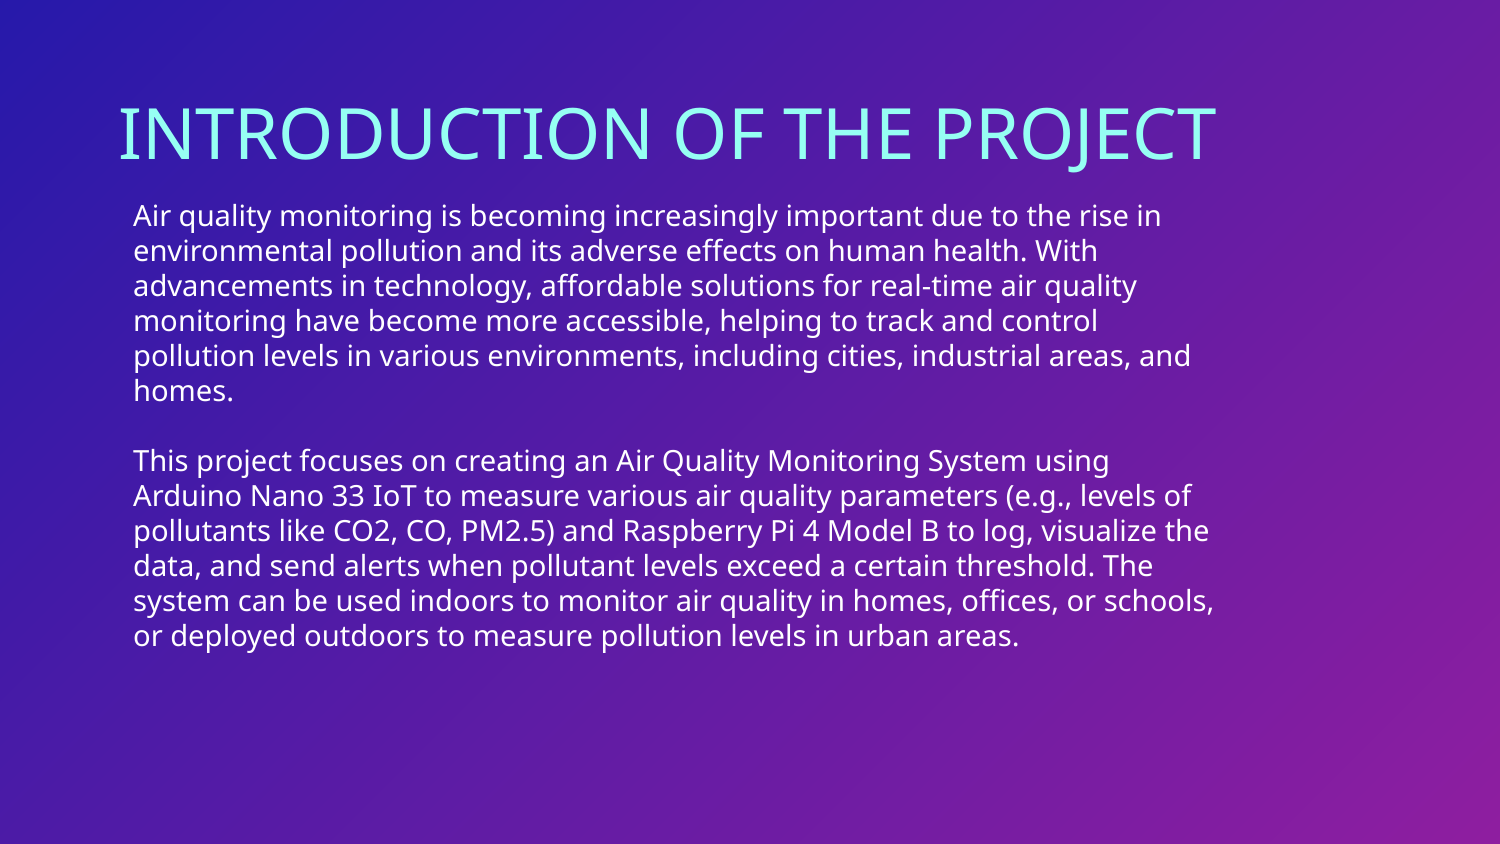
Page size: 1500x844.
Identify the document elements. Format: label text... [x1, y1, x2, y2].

title INTRODUCTION OF THE PROJECT [118, 88, 1382, 183]
list Air quality monitoring is becoming increasingly important due to the rise in environmental pollution and its adverse effects on human health. With advancements in technology, affordable solutions for real-time air quality monitoring have become more accessible, helping to track and control pollution levels in various environments, including cities, industrial areas, and homes. This project focuses on creating an Air Quality Monitoring System using Arduino Nano 33 IoT to measure various air quality parameters (e.g., levels of pollutants like CO2, CO, PM2.5) and Raspberry Pi 4 Model B to log, visualize the data, and send alerts when pollutant levels exceed a certain threshold. The system can be used indoors to monitor air quality in homes, offices, or schools, or deployed outdoors to measure pollution levels in urban areas. [118, 182, 1238, 756]
